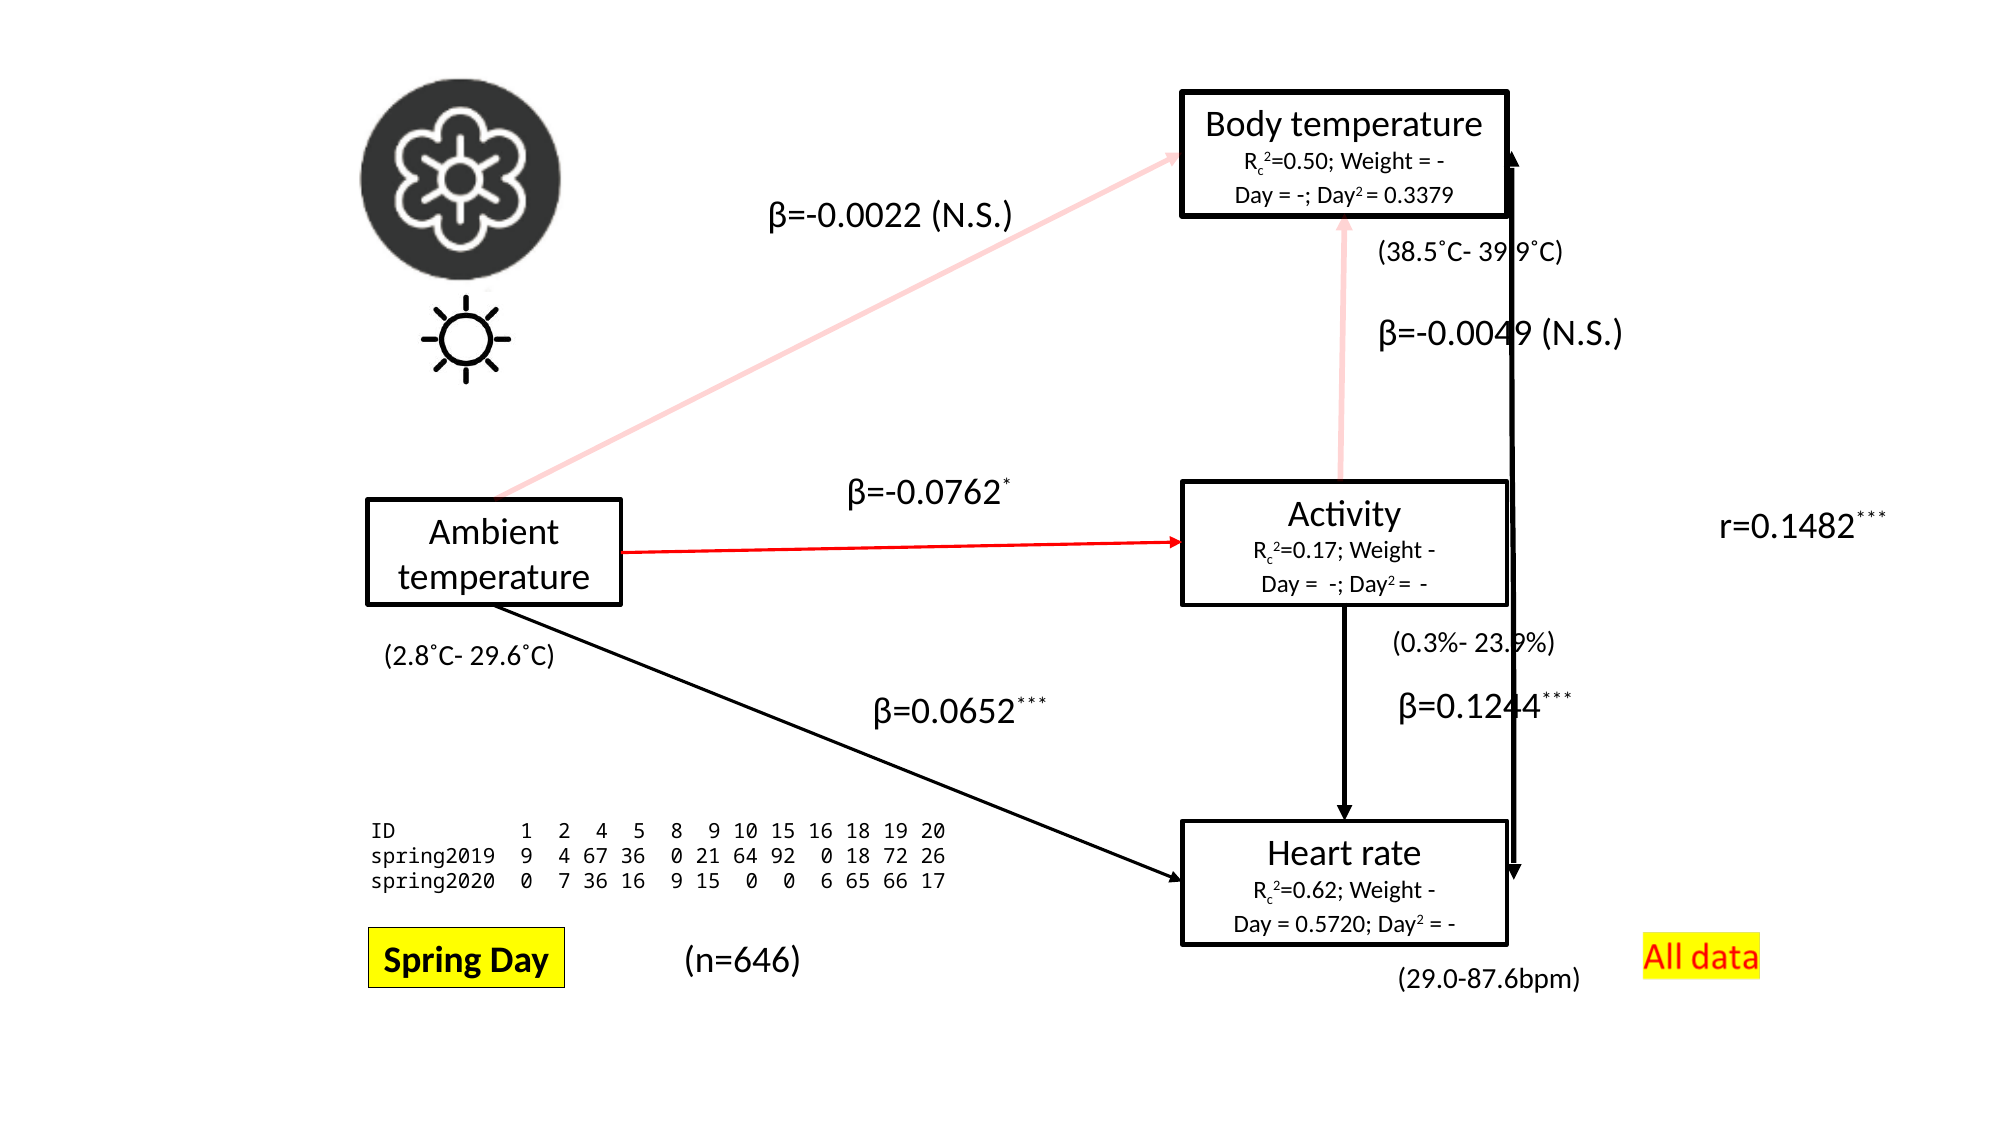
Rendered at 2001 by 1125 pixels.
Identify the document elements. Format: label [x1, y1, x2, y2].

text_box [355, 56, 1913, 1003]
